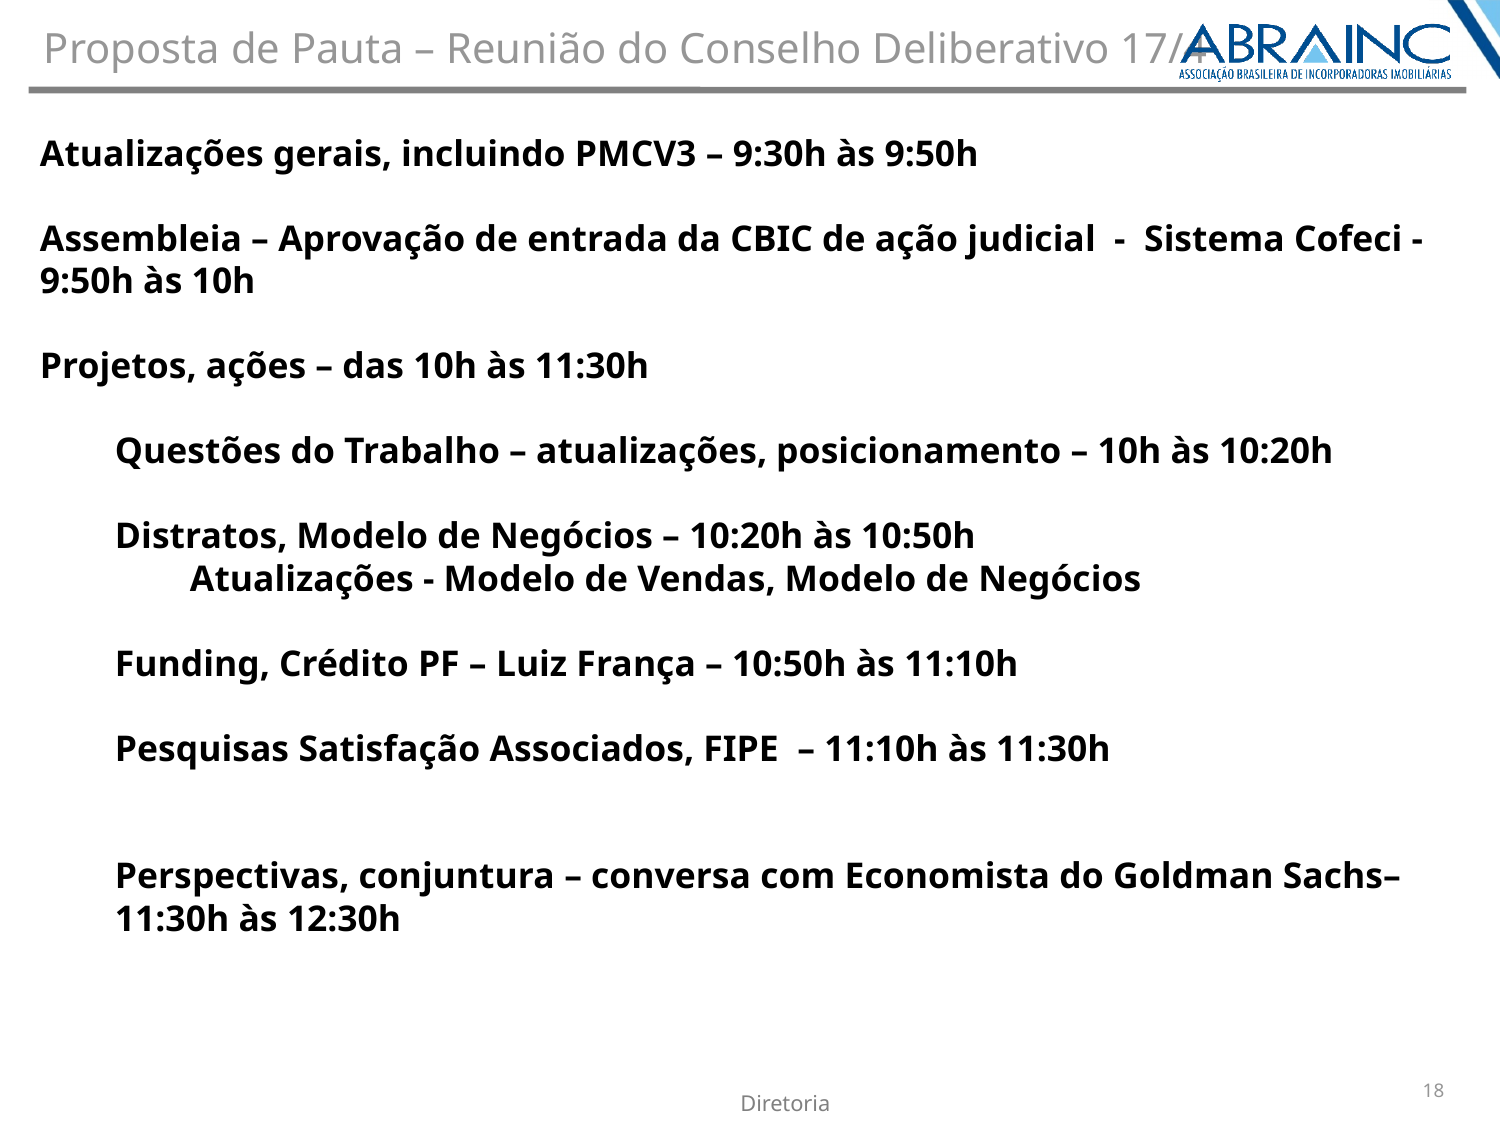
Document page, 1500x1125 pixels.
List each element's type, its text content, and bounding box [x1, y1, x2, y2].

text_box Diretoria [655, 1081, 916, 1125]
title Proposta de Pauta – Reunião do Conselho Deliberativo 17/4 [29, 0, 1243, 125]
text_box Atualizações gerais, incluindo PMCV3 – 9:30h às 9:50h Assembleia – Aprovação de entrada da CBIC de ação judicial - Sistema Cofeci - 9:50h às 10h Projetos, ações – das 10h às 11:30h Questões do Trabalho – atualizações, posicionamento – 10h às 10:20h Distratos, Modelo de Negócios – 10:20h às 10:50h Atualizações - Modelo de Vendas, Modelo de Negócios Funding, Crédito PF – Luiz França – 10:50h às 11:10h Pesquisas Satisfação Associados, FIPE – 11:10h às 11:30h Perspectivas, conjuntura – conversa com Economista do Goldman Sachs– 11:30h às 12:30h [29, 125, 1467, 944]
picture [1175, 0, 1500, 83]
text_box 18 [1198, 1070, 1459, 1110]
